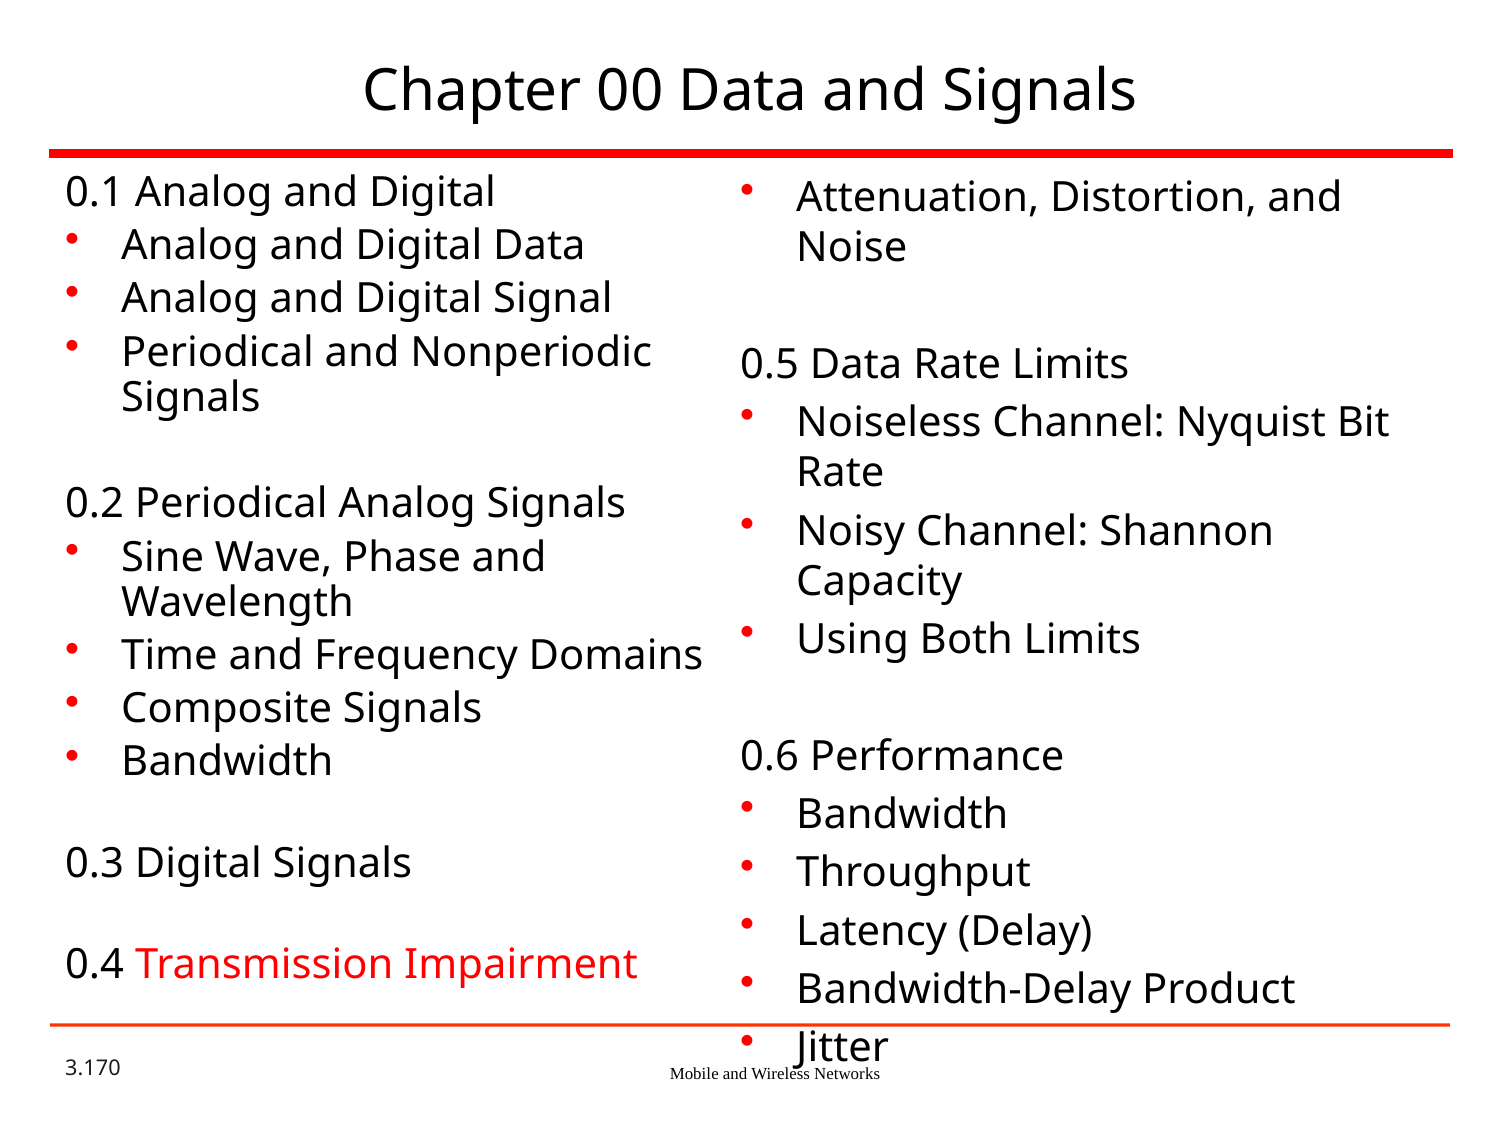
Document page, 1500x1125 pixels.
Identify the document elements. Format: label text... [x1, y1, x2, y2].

footer Mobile and Wireless Networks [512, 1037, 1038, 1089]
list 0.1 Analog and Digital Analog and Digital Data Analog and Digital Signal Periodical and Nonperiodic Signals 0.2 Periodical Analog Signals Sine Wave, Phase and Wavelength Time and Frequency Domains Composite Signals Bandwidth 0.3 Digital Signals 0.4 Transmission Impairment [49, 162, 724, 1013]
list Attenuation, Distortion, and Noise 0.5 Data Rate Limits Noiseless Channel: Nyquist Bit Rate Noisy Channel: Shannon Capacity Using Both Limits 0.6 Performance Bandwidth Throughput Latency (Delay) Bandwidth-Delay Product Jitter [724, 162, 1451, 1013]
slide_number 3.170 [49, 1037, 363, 1088]
title Chapter 00 Data and Signals [49, 37, 1451, 138]
